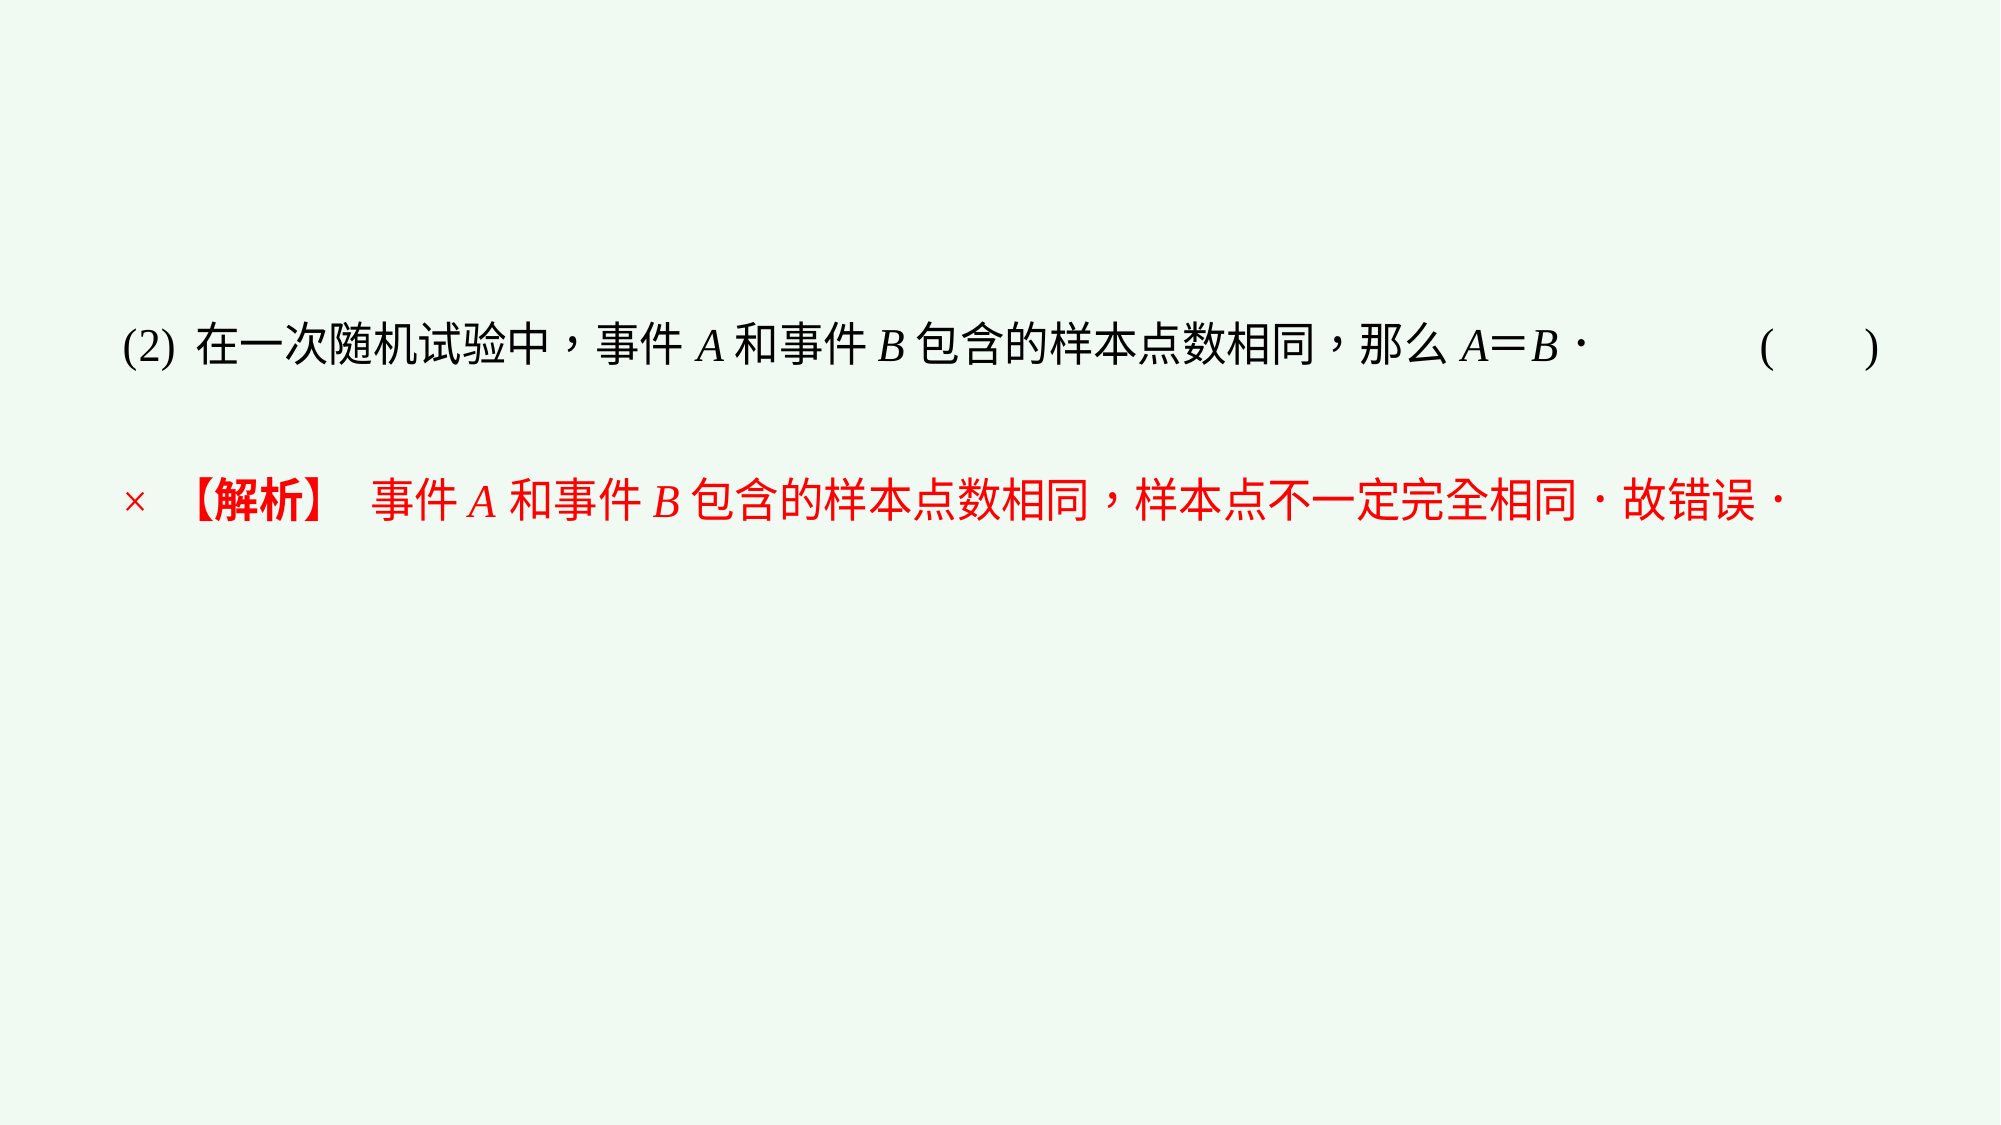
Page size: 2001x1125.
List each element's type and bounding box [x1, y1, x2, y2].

text_box [122, 467, 1881, 538]
text_box [122, 310, 1881, 382]
